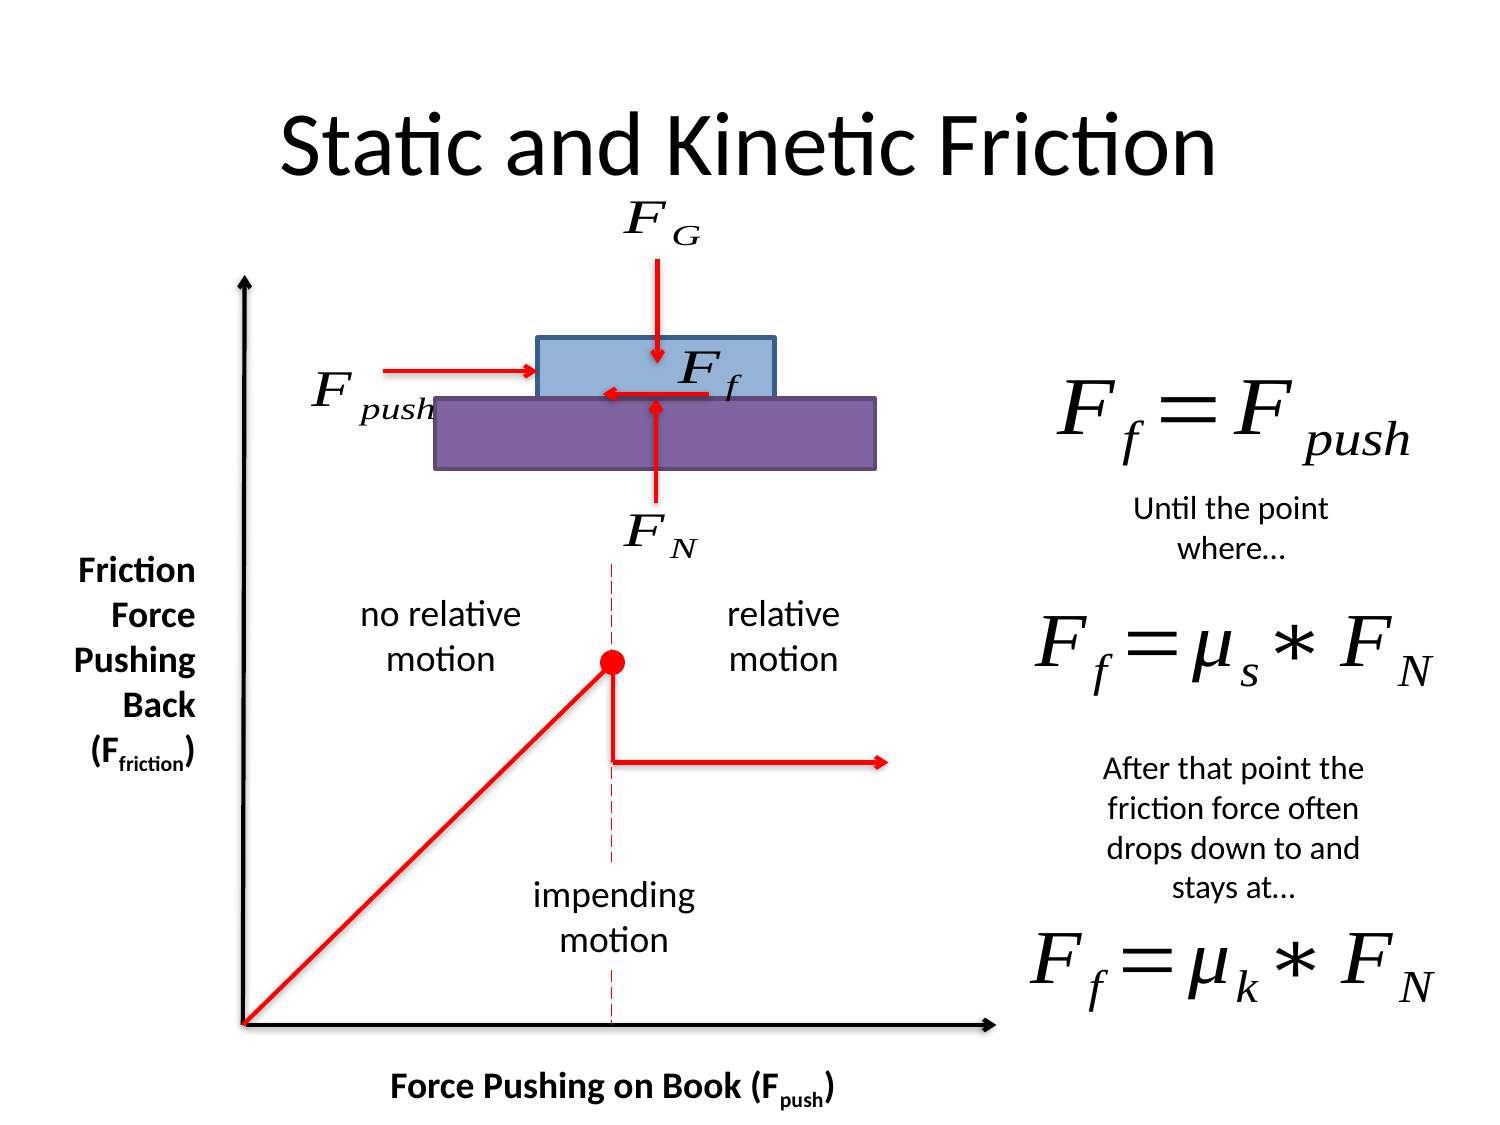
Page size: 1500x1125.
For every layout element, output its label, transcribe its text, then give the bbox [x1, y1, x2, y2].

text_box Force Pushing on Book (Fpush) [213, 1053, 1013, 1120]
text_box Until the point where… [1075, 478, 1387, 574]
text_box relative motion [674, 581, 893, 687]
text_box [598, 649, 607, 660]
text_box [433, 396, 649, 471]
text_box no relative motion [332, 581, 550, 660]
text_box Friction Force Pushing Back (Ffriction) [1, 537, 211, 784]
text_box [617, 648, 628, 675]
text_box After that point the friction force often drops down to and stays at… [1077, 738, 1390, 913]
title Static and Kinetic Friction [75, 45, 1425, 233]
text_box impending motion [619, 862, 724, 968]
text_box [535, 335, 777, 396]
text_box [663, 396, 877, 471]
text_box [242, 662, 608, 1026]
